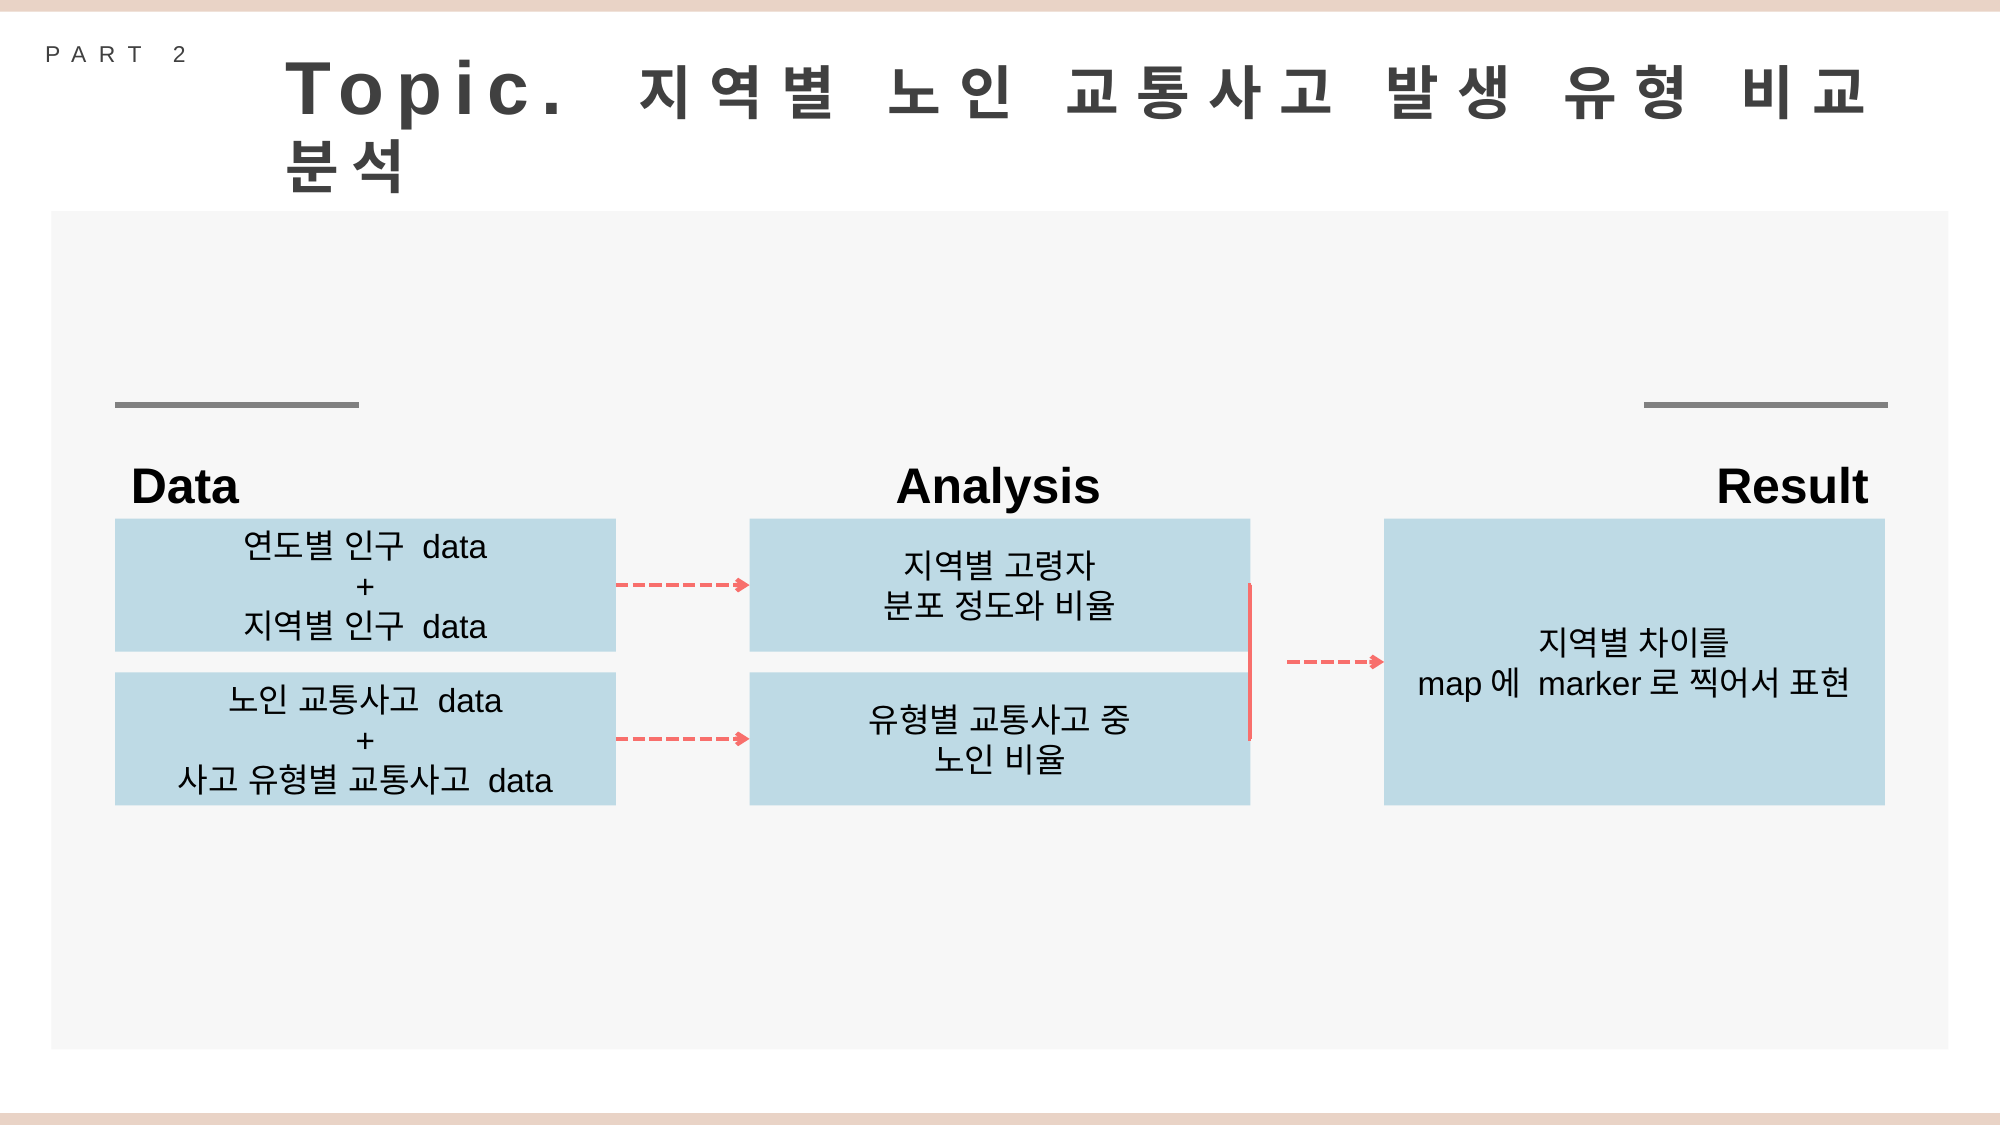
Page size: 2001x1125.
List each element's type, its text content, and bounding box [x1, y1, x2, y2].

text_box [50, 210, 1949, 1050]
text_box [0, 0, 2000, 13]
text_box Analysis [880, 446, 1116, 522]
text_box Result [1701, 446, 1884, 522]
text_box 지역별 차이를 map에 marker로 찍어서 표현 [1383, 517, 1886, 806]
text_box 노인 교통사고 data + 사고 유형별 교통사고 data [114, 671, 617, 806]
text_box Data [116, 446, 254, 522]
text_box Topic. 지역별 노인 교통사고 발생 유형 비교 분석 [270, 32, 1894, 138]
text_box 지역별 고령자 분포 정도와 비율 [748, 517, 1251, 653]
text_box [0, 1112, 2000, 1125]
text_box 유형별 교통사고 중 노인 비율 [748, 671, 1251, 806]
text_box PART 2 [30, 32, 201, 75]
text_box 연도별 인구 data + 지역별 인구 data [114, 517, 617, 653]
